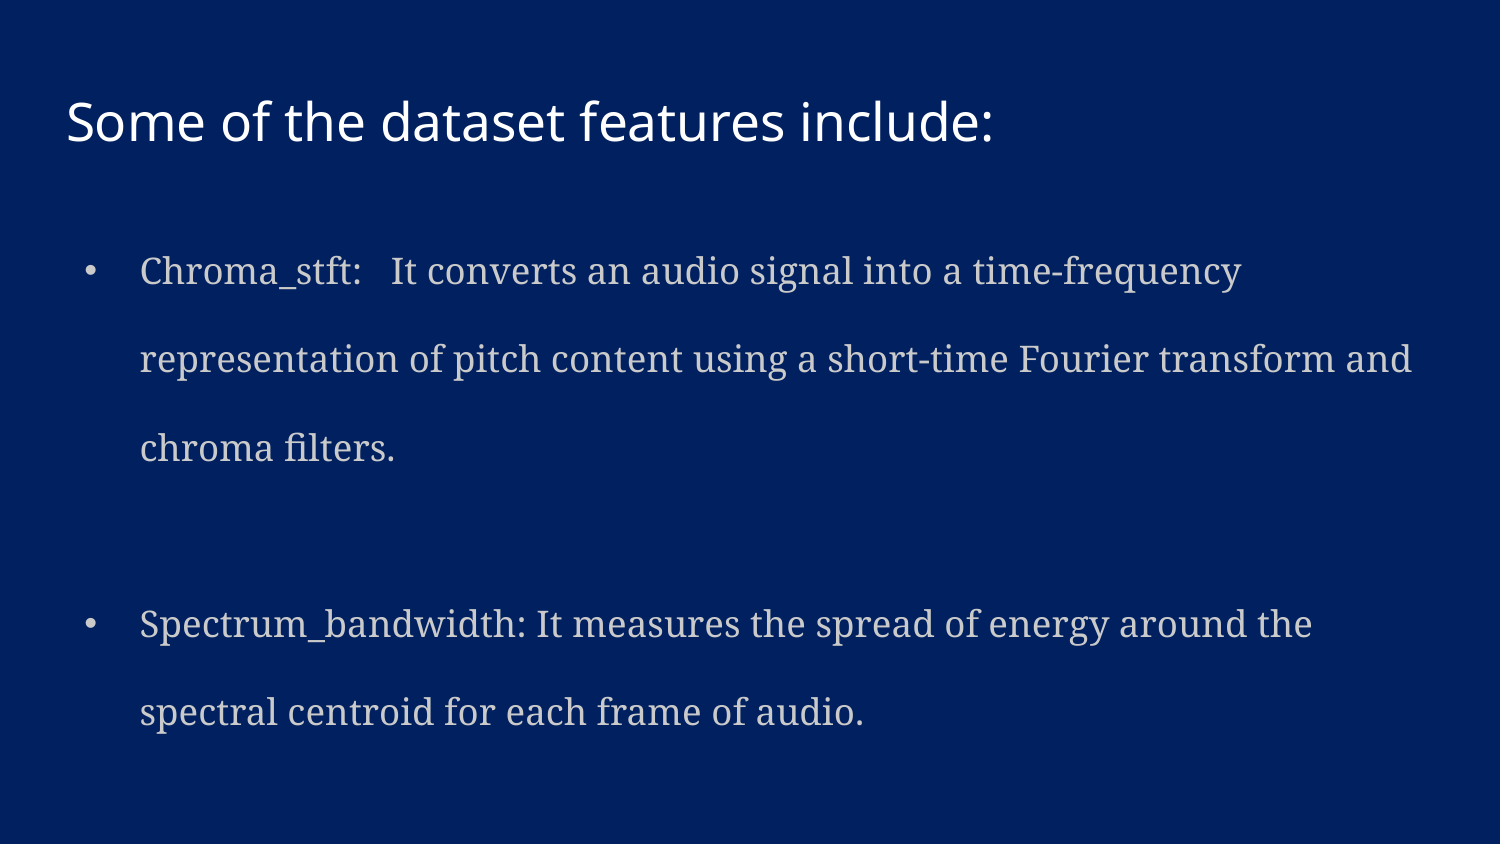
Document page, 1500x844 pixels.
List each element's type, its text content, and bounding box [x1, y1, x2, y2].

title Some of the dataset features include: [51, 72, 1449, 167]
list Chroma_stft: It converts an audio signal into a time-frequency representation of pitch content using a short-time Fourier transform and chroma filters. Spectrum_bandwidth: It measures the spread of energy around the spectral centroid for each frame of audio. [51, 189, 1449, 750]
